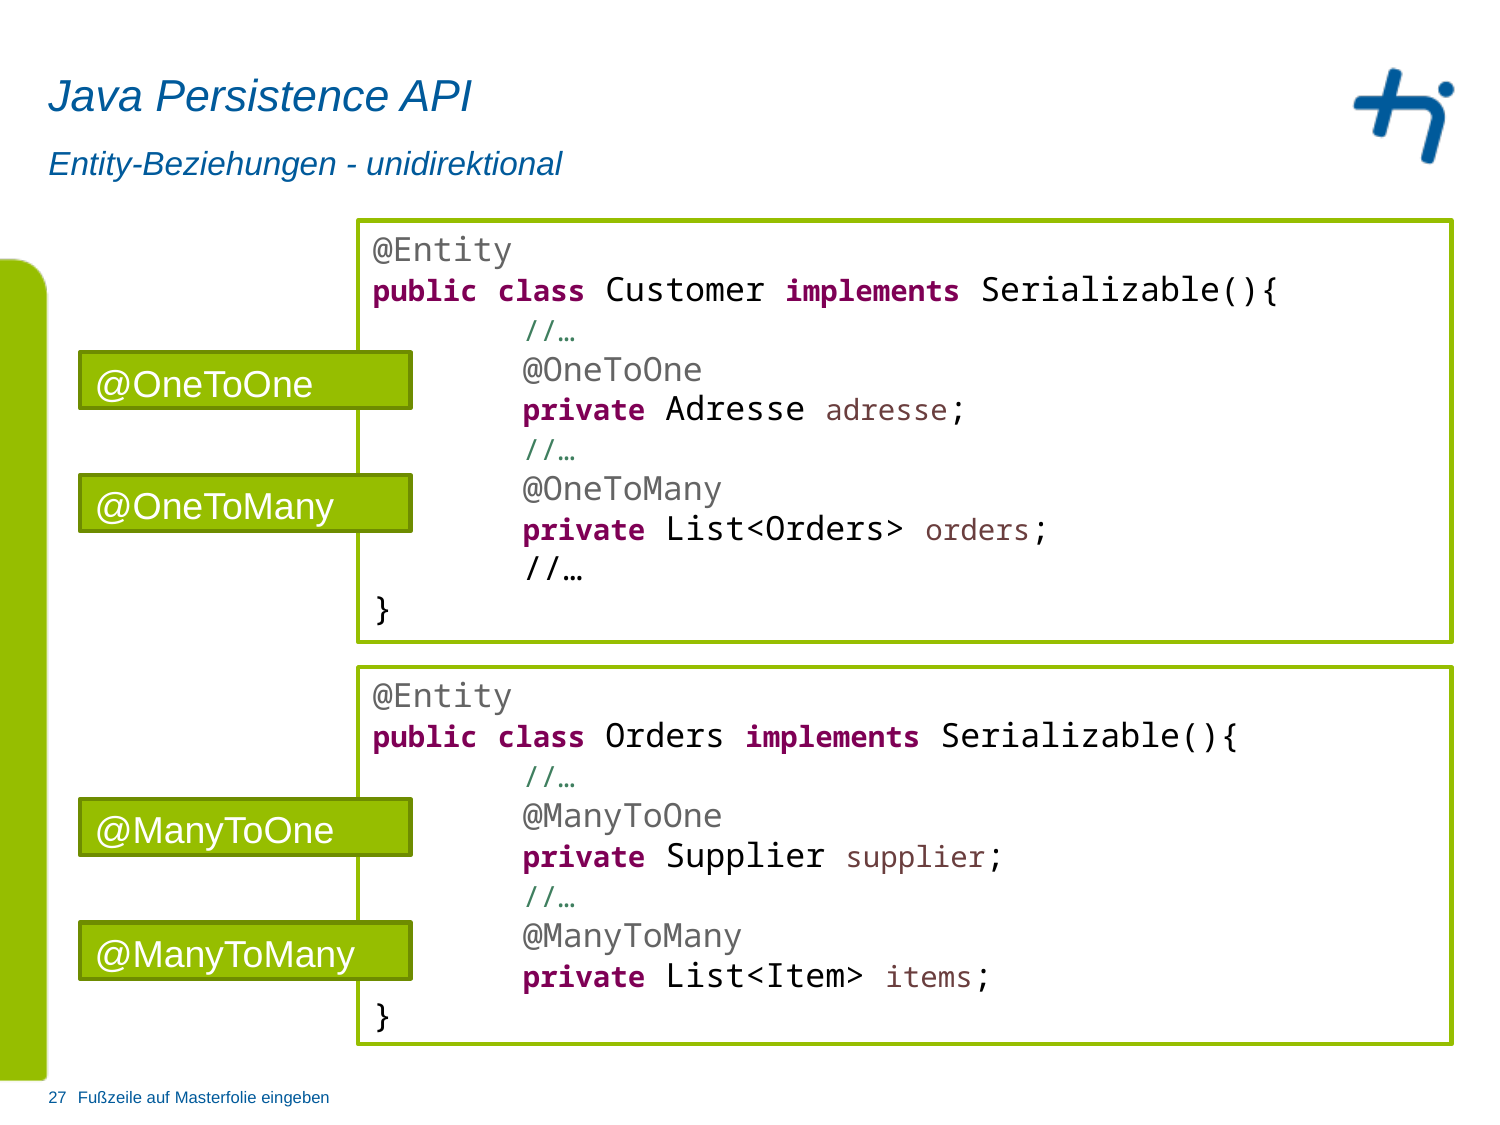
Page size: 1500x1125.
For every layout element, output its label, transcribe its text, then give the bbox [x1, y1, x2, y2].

text_box @Entity public class Orders implements Serializable(){ //… @ManyToOne private Supplier supplier; //… @ManyToMany private List<Item> items; } [356, 665, 1454, 1046]
text_box @Entity public class Customer implements Serializable(){ //… @OneToOne private Adresse adresse; //… @OneToMany private List<Orders> orders; //… } [356, 218, 1454, 644]
slide_number 27 [48, 1087, 80, 1122]
text_box @ManyToMany [78, 920, 413, 981]
text_box @ManyToOne [78, 797, 413, 857]
subtitle Entity-Beziehungen - unidirektional [48, 122, 1249, 179]
title Java Persistence API [48, 66, 1249, 121]
text_box @OneToMany [78, 473, 413, 533]
text_box @OneToOne [78, 350, 413, 410]
